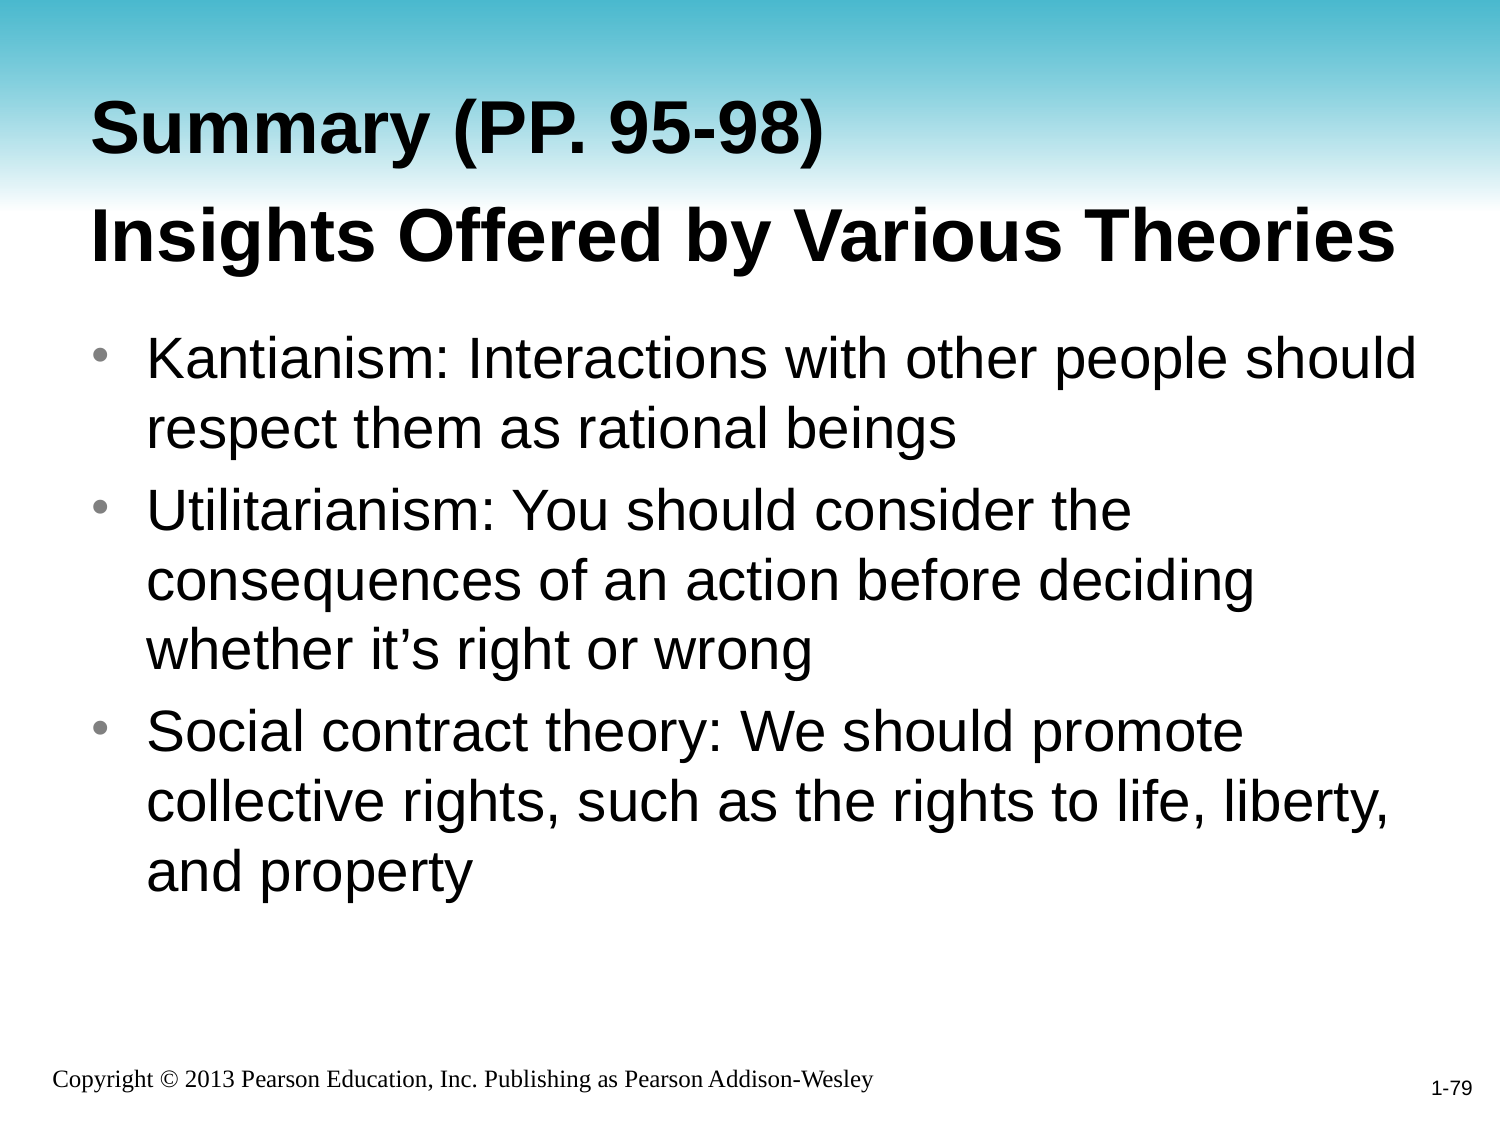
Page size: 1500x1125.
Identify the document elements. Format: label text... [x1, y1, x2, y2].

list Kantianism: Interactions with other people should respect them as rational beings Utilitarianism: You should consider the consequences of an action before deciding whether it’s right or wrong Social contract theory: We should promote collective rights, such as the rights to life, liberty, and property [74, 312, 1438, 1001]
slide_number 1-79 [1174, 1049, 1488, 1125]
title Summary (PP. 95-98) Insights Offered by Various Theories [74, 12, 1438, 312]
